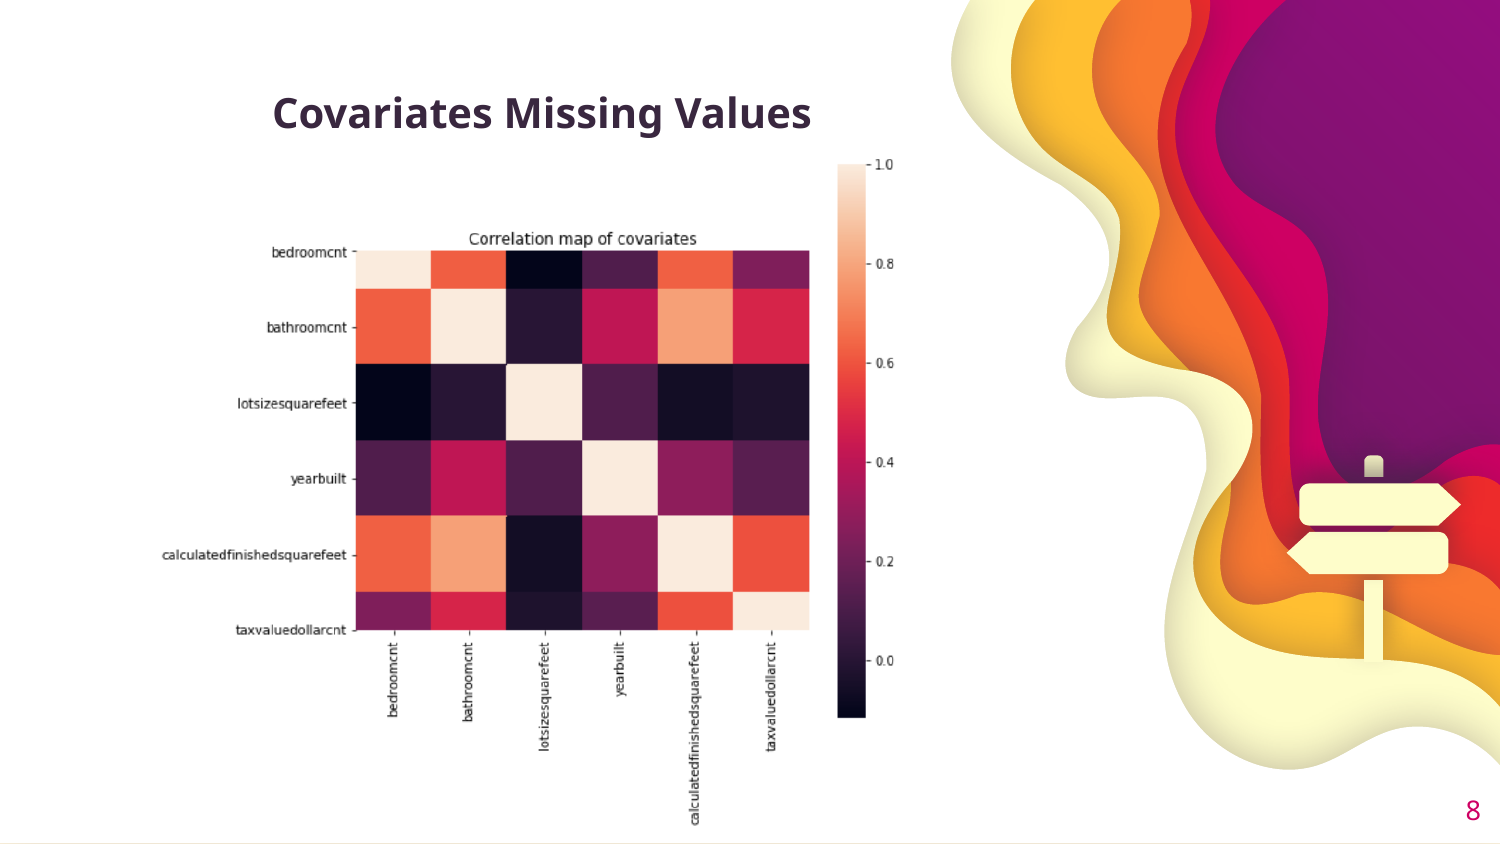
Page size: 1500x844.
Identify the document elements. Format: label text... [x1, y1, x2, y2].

picture [136, 147, 955, 833]
slide_number 8 [1391, 779, 1482, 844]
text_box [1286, 455, 1462, 662]
list Covariates Missing Values [255, 79, 954, 147]
